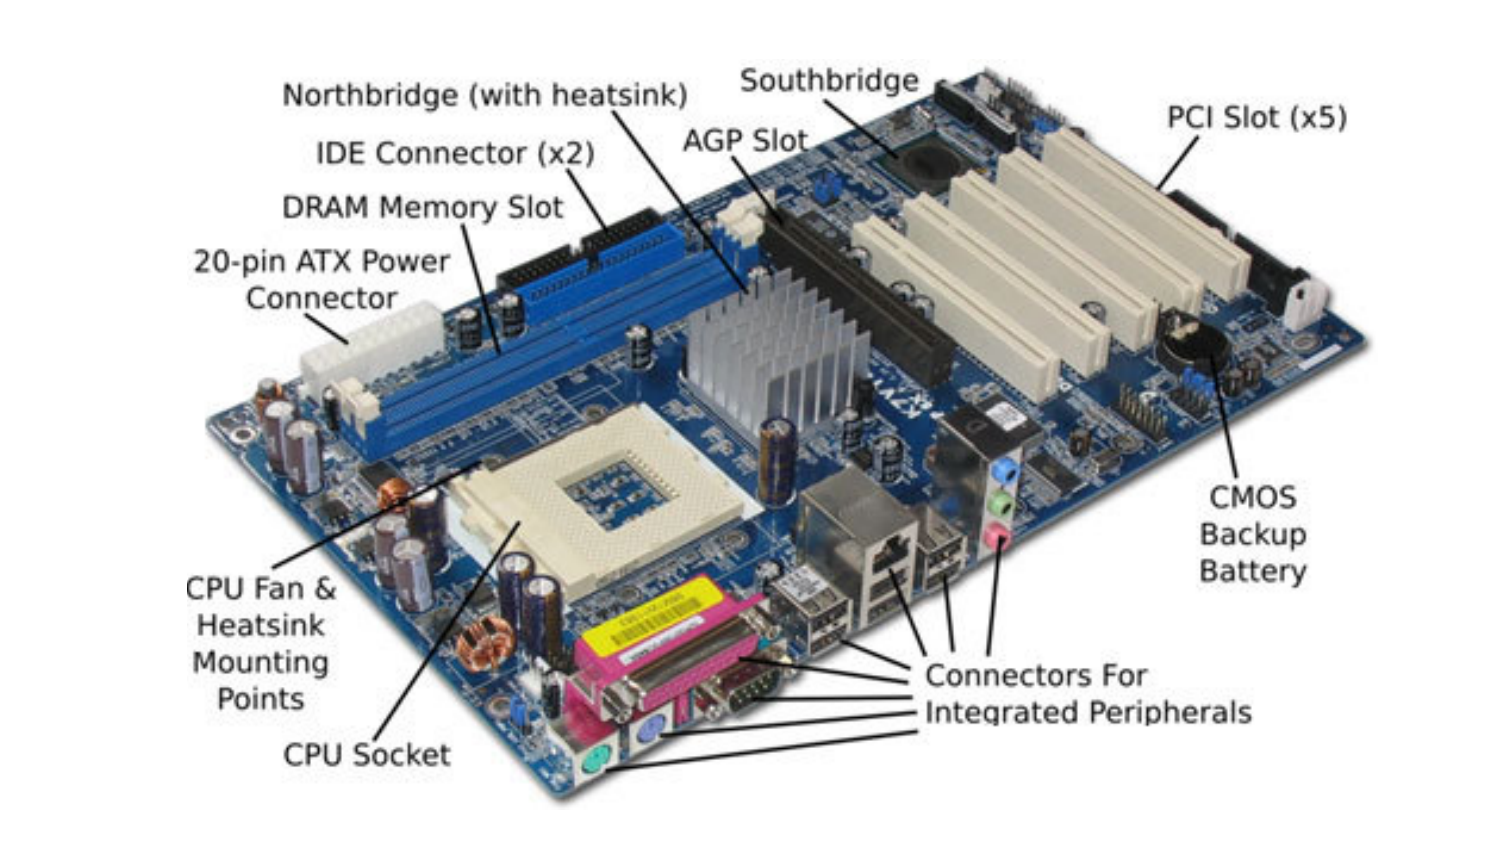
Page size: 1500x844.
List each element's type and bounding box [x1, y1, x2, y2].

picture [187, 58, 1379, 810]
